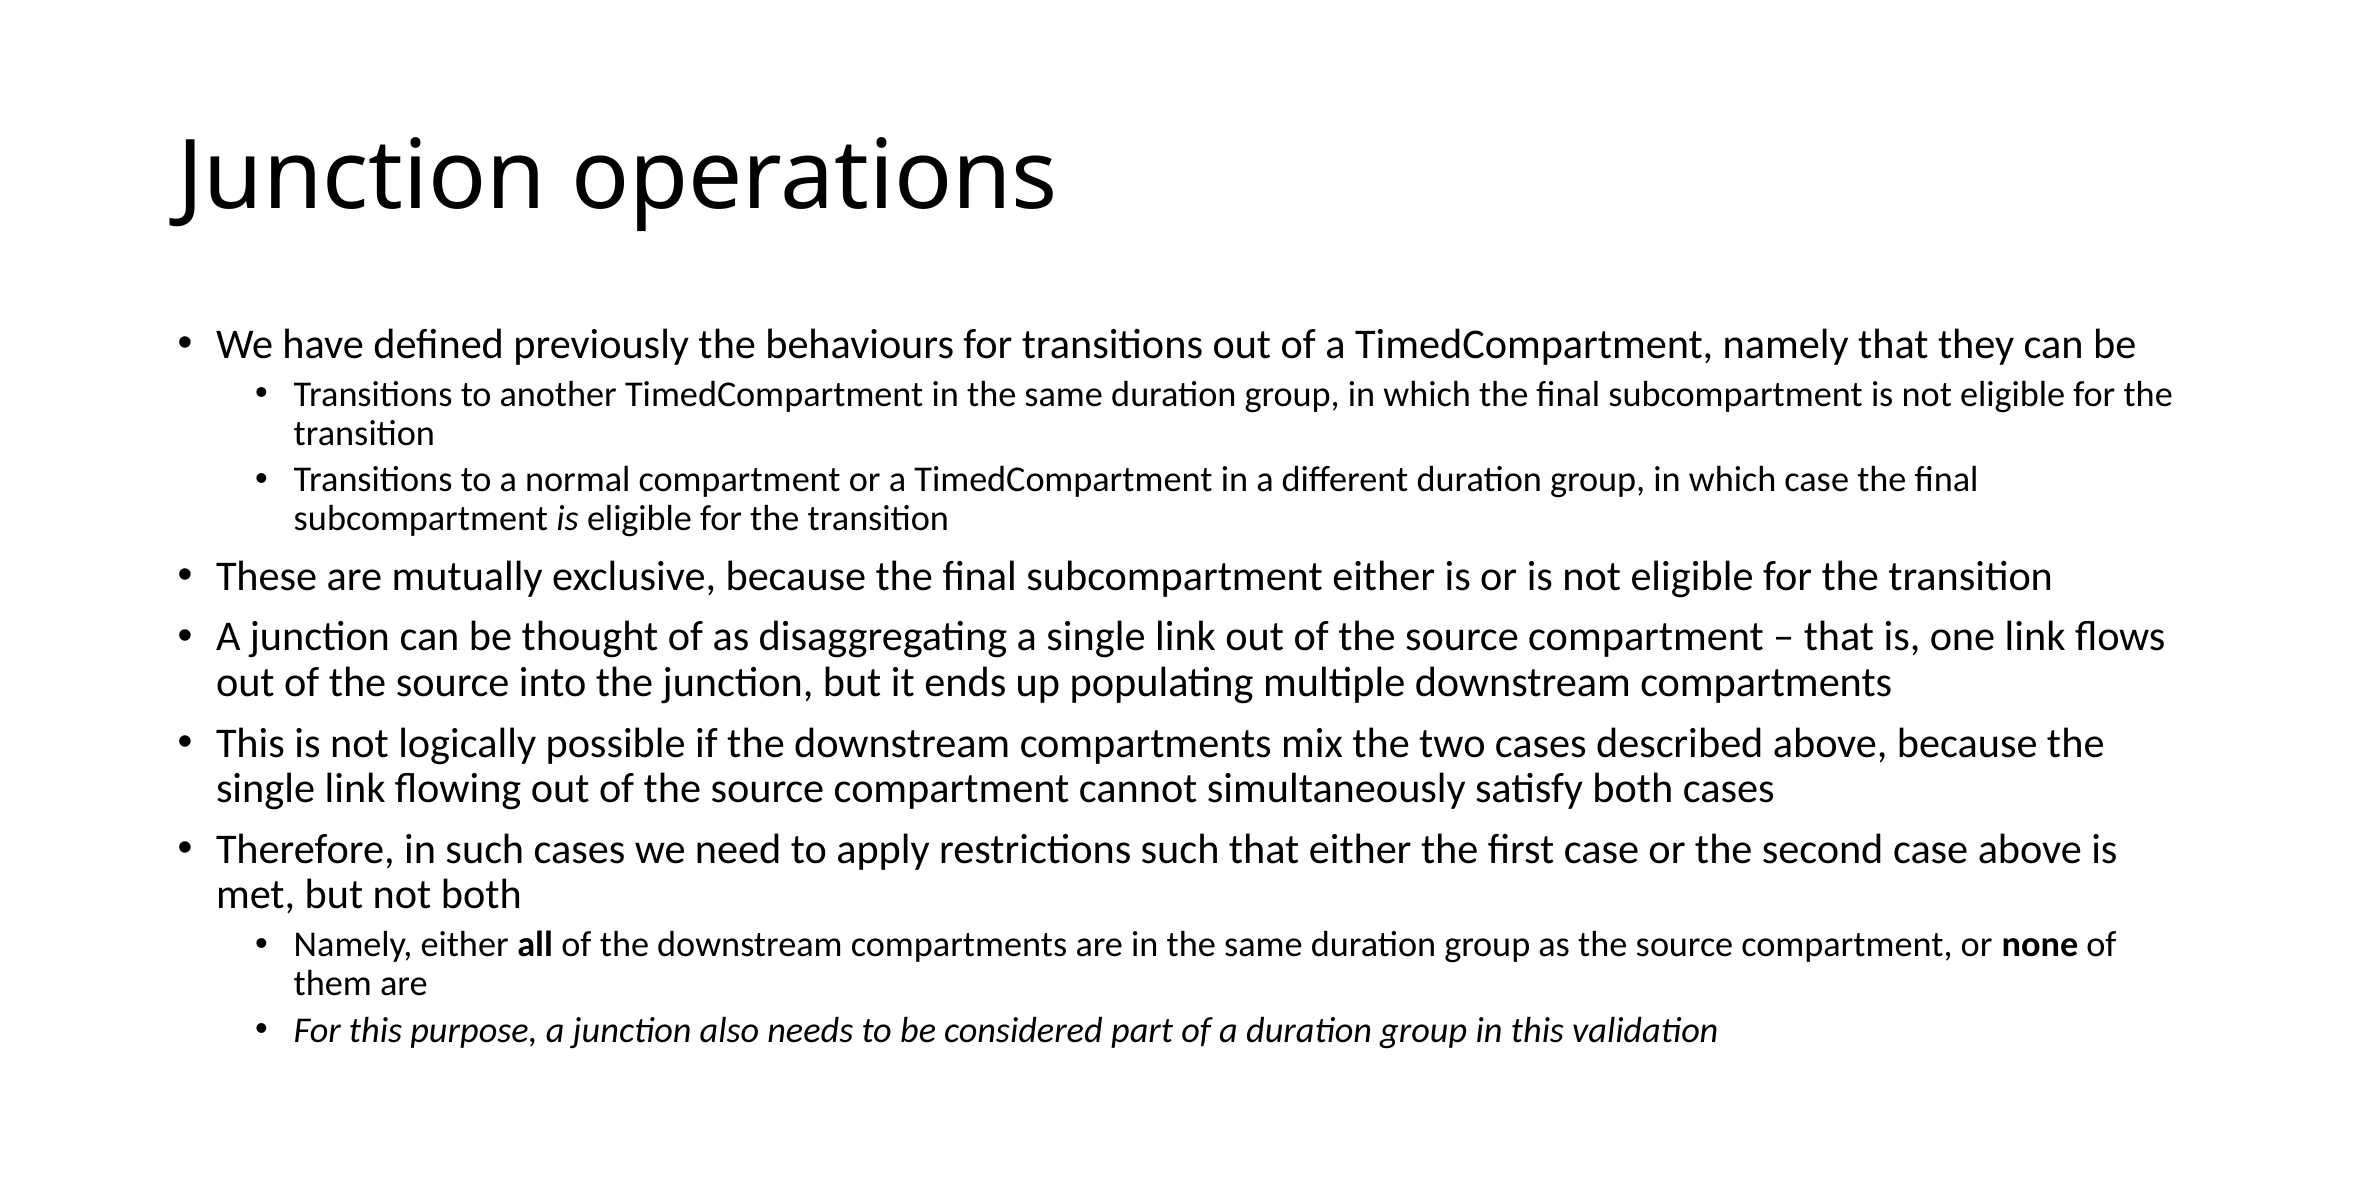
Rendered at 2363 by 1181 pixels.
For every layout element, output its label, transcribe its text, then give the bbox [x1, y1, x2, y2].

list We have defined previously the behaviours for transitions out of a TimedCompartment, namely that they can be Transitions to another TimedCompartment in the same duration group, in which the final subcompartment is not eligible for the transition Transitions to a normal compartment or a TimedCompartment in a different duration group, in which case the final subcompartment is eligible for the transition These are mutually exclusive, because the final subcompartment either is or is not eligible for the transition A junction can be thought of as disaggregating a single link out of the source compartment – that is, one link flows out of the source into the junction, but it ends up populating multiple downstream compartments This is not logically possible if the downstream compartments mix the two cases described above, because the single link flowing out of the source compartment cannot simultaneously satisfy both cases Therefore, in such cases we need to apply restrictions such that either the first case or the second case above is met, but not both Namely, either all of the downstream compartments are in the same duration group as the source compartment, or none of them are For this purpose, a junction also needs to be considered part of a duration group in this validation [162, 314, 2200, 1064]
title Junction operations [162, 62, 2200, 292]
